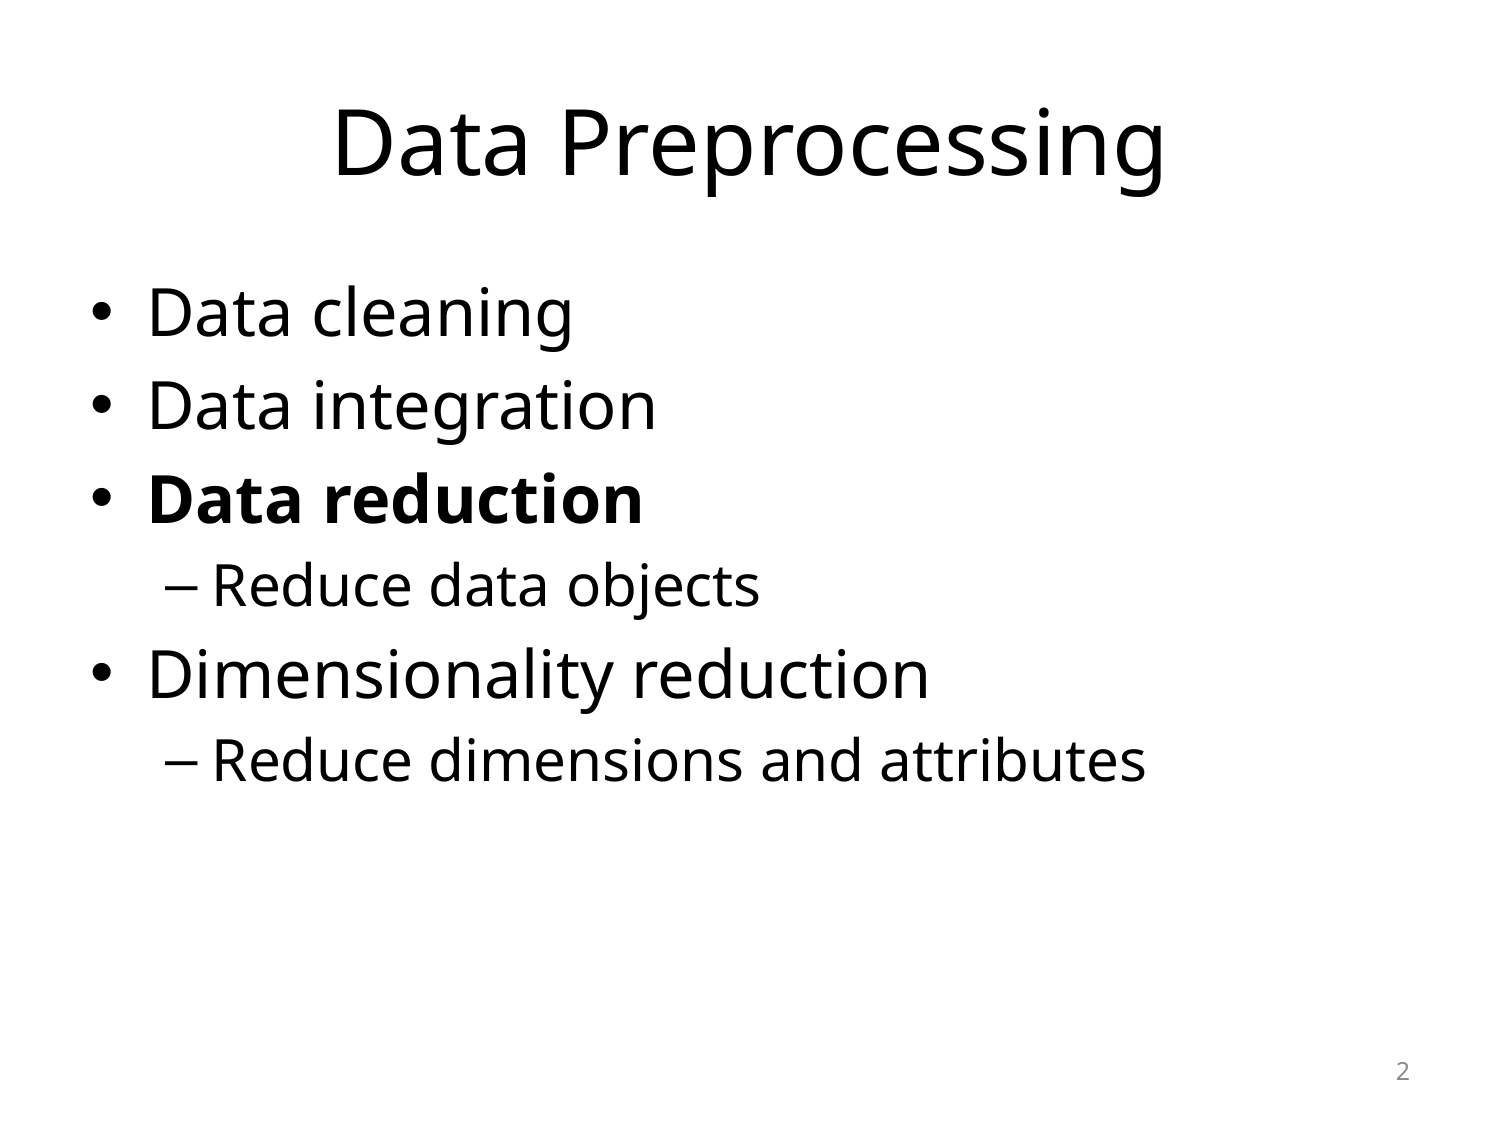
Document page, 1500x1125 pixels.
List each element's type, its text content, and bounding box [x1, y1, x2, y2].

title Data Preprocessing [75, 45, 1425, 233]
list Data cleaning Data integration Data reduction Reduce data objects Dimensionality reduction Reduce dimensions and attributes [75, 262, 1425, 1005]
slide_number 2 [1074, 1042, 1425, 1103]
